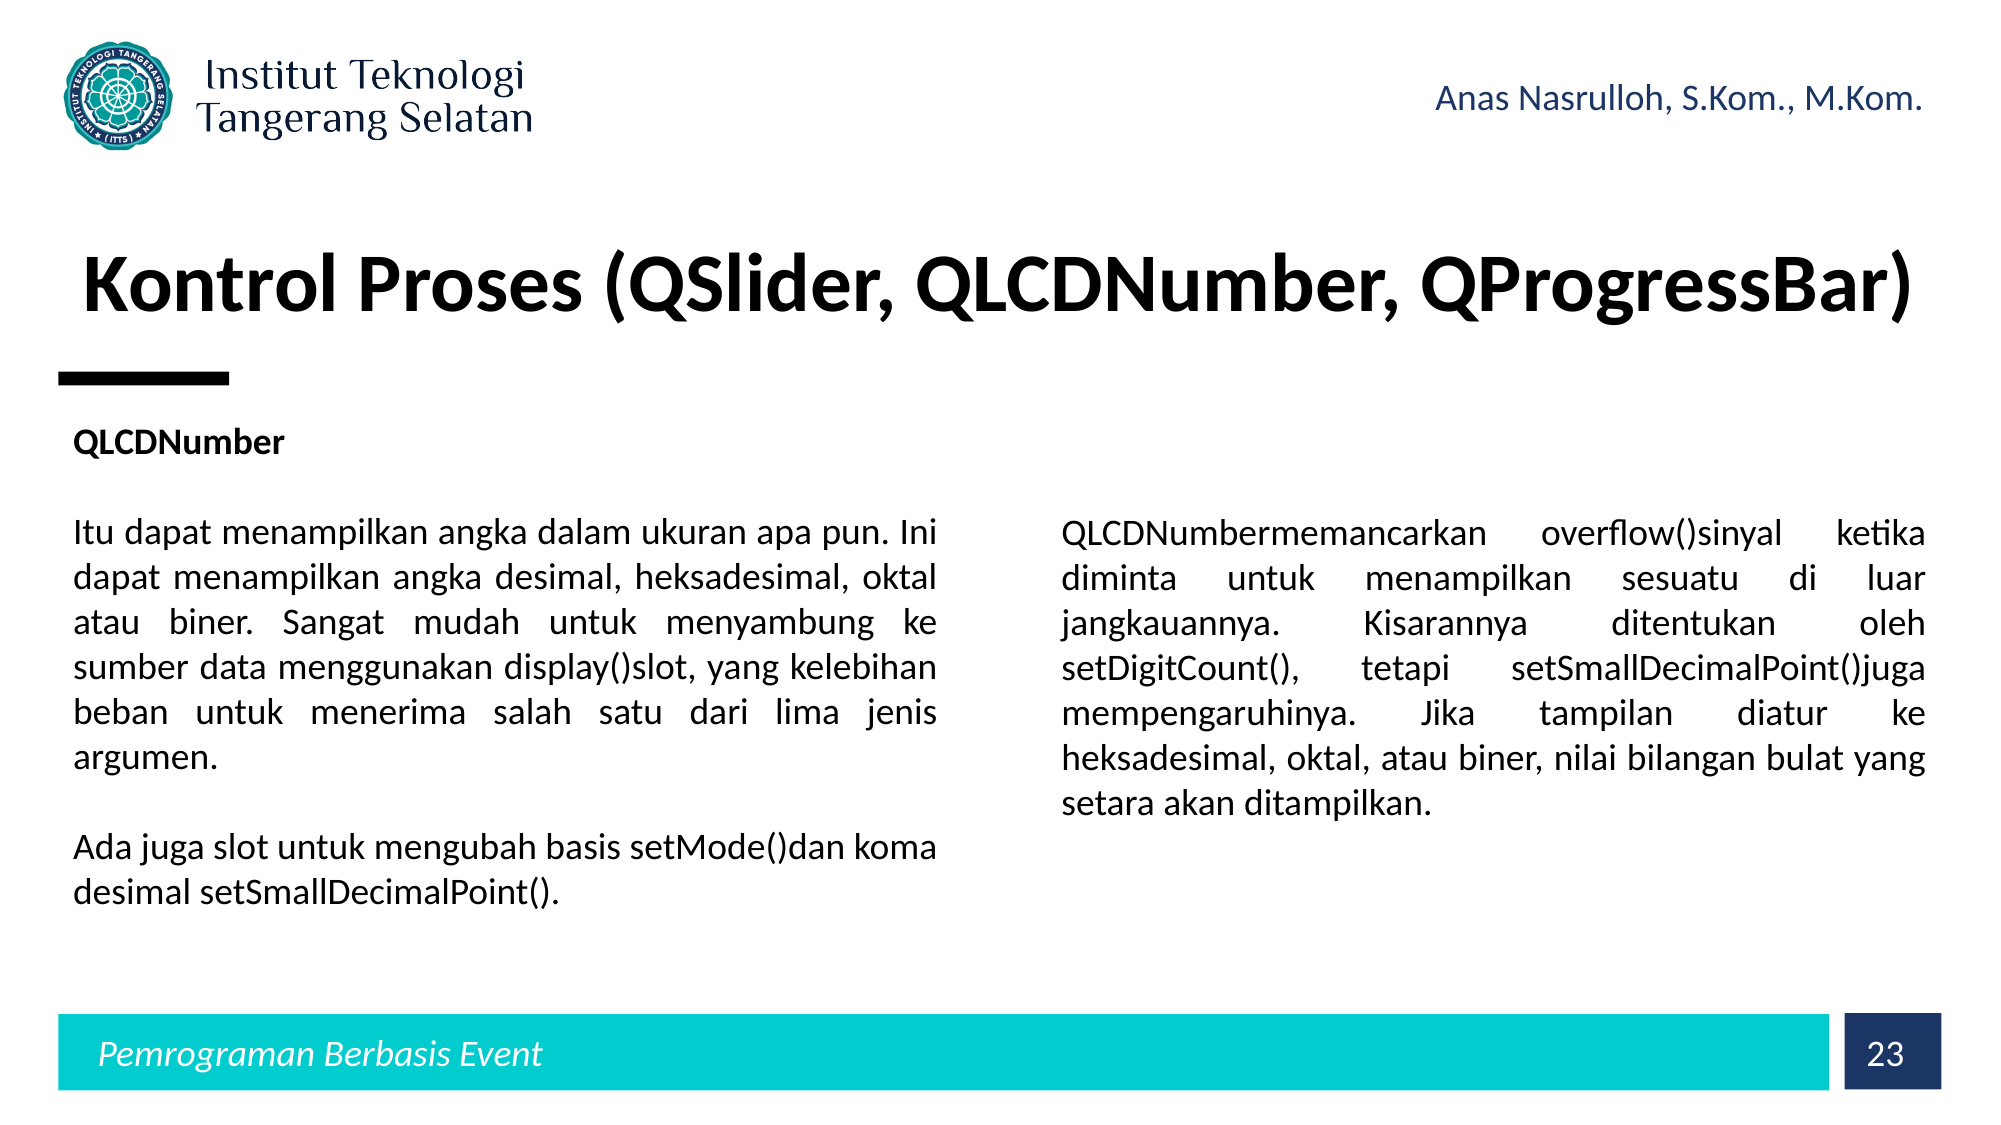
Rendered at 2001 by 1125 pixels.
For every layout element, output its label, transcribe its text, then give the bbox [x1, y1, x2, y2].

text_box Kontrol Proses (QSlider, QLCDNumber, QProgressBar) [69, 220, 1932, 336]
text_box QLCDNumbermemancarkan overflow()sinyal ketika diminta untuk menampilkan sesuatu di luar jangkauannya. Kisarannya ditentukan oleh setDigitCount(), tetapi setSmallDecimalPoint()juga mempengaruhinya. Jika tampilan diatur ke heksadesimal, oktal, atau biner, nilai bilangan bulat yang setara akan ditampilkan. [1046, 500, 1942, 876]
picture [58, 34, 538, 158]
slide_number 23 [1469, 1021, 1920, 1081]
text_box [954, 1013, 1830, 1091]
text_box [1844, 1012, 1943, 1090]
text_box Anas Nasrulloh, S.Kom., M.Kom. [1420, 65, 1939, 126]
text_box QLCDNumber Itu dapat menampilkan angka dalam ukuran apa pun. Ini dapat menampilkan angka desimal, heksadesimal, oktal atau biner. Sangat mudah untuk menyambung ke sumber data menggunakan display()slot, yang kelebihan beban untuk menerima salah satu dari lima jenis argumen. Ada juga slot untuk mengubah basis setMode()dan koma desimal setSmallDecimalPoint(). [58, 409, 954, 1100]
text_box [57, 371, 230, 386]
